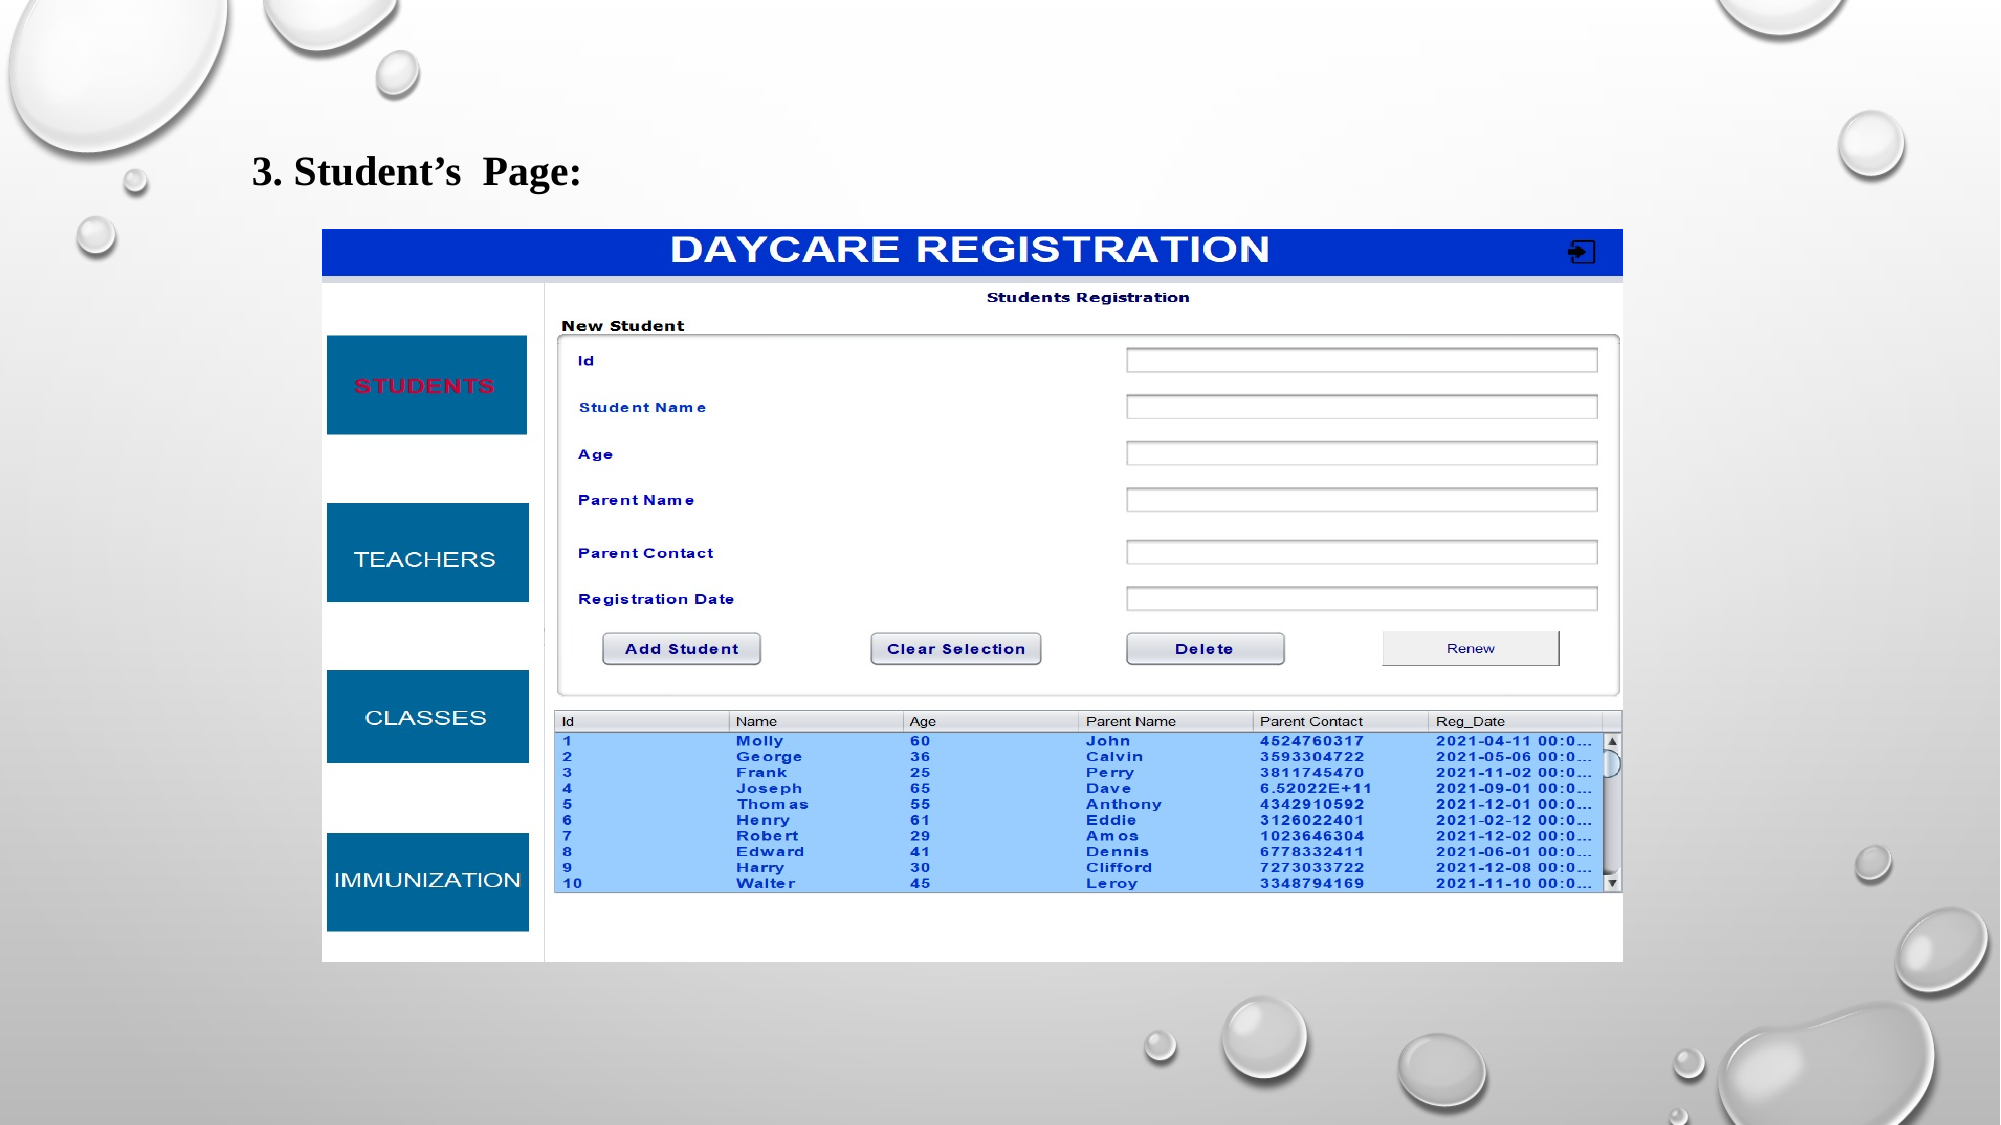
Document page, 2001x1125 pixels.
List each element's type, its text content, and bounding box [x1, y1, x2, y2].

picture [0, 0, 2000, 1125]
text_box 3. Student’s Page: [237, 136, 598, 201]
